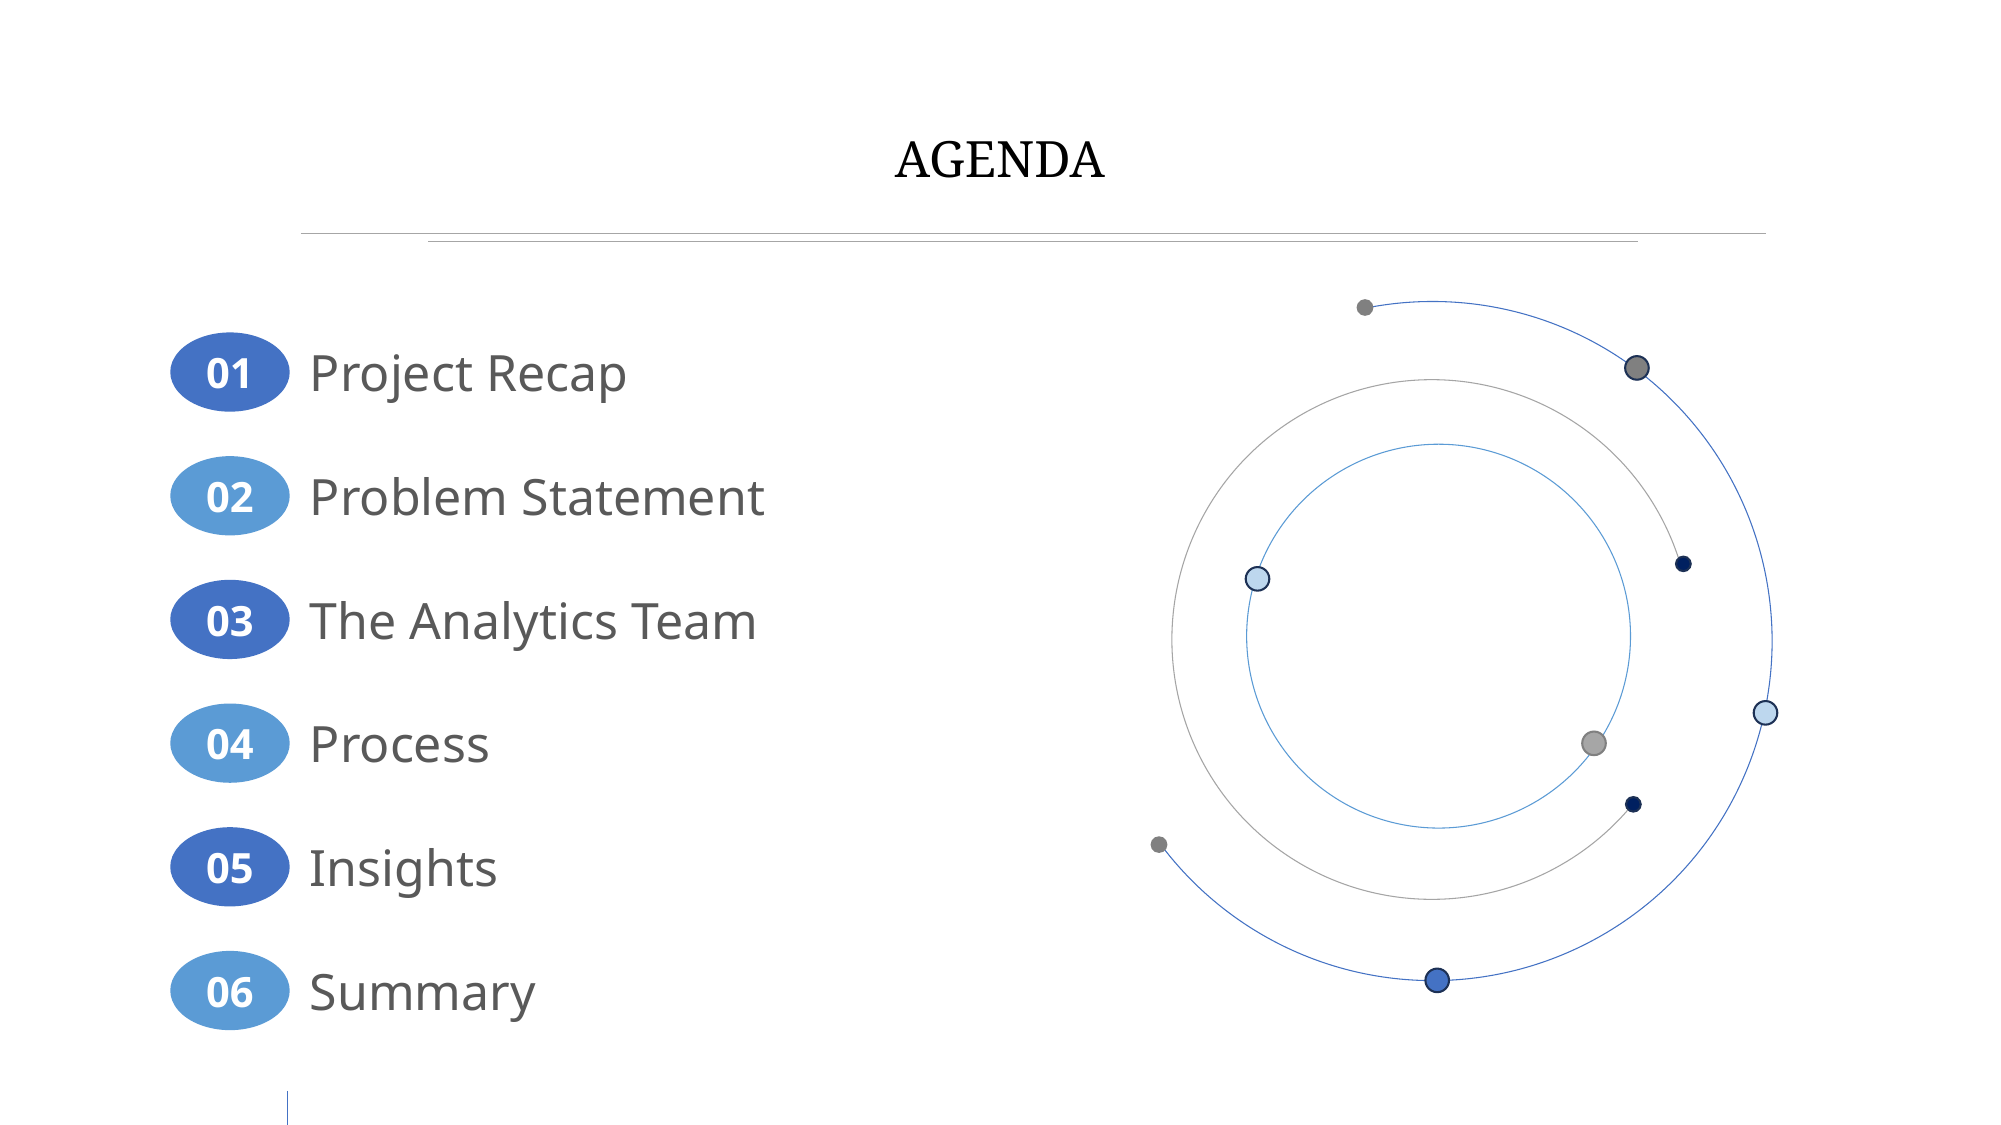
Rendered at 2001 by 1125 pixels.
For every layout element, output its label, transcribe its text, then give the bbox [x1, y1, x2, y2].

text_box [1356, 299, 1374, 316]
text_box [1171, 462, 1241, 796]
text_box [170, 332, 837, 1031]
picture [1241, 427, 1658, 844]
text_box [1624, 355, 1650, 381]
text_box [1674, 555, 1692, 573]
text_box [1150, 836, 1168, 853]
text_box [1424, 967, 1451, 994]
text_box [300, 233, 1766, 242]
text_box [1281, 384, 1389, 427]
text_box [1165, 300, 1773, 982]
text_box [1752, 700, 1779, 726]
text_box AGENDA [500, 120, 1500, 196]
